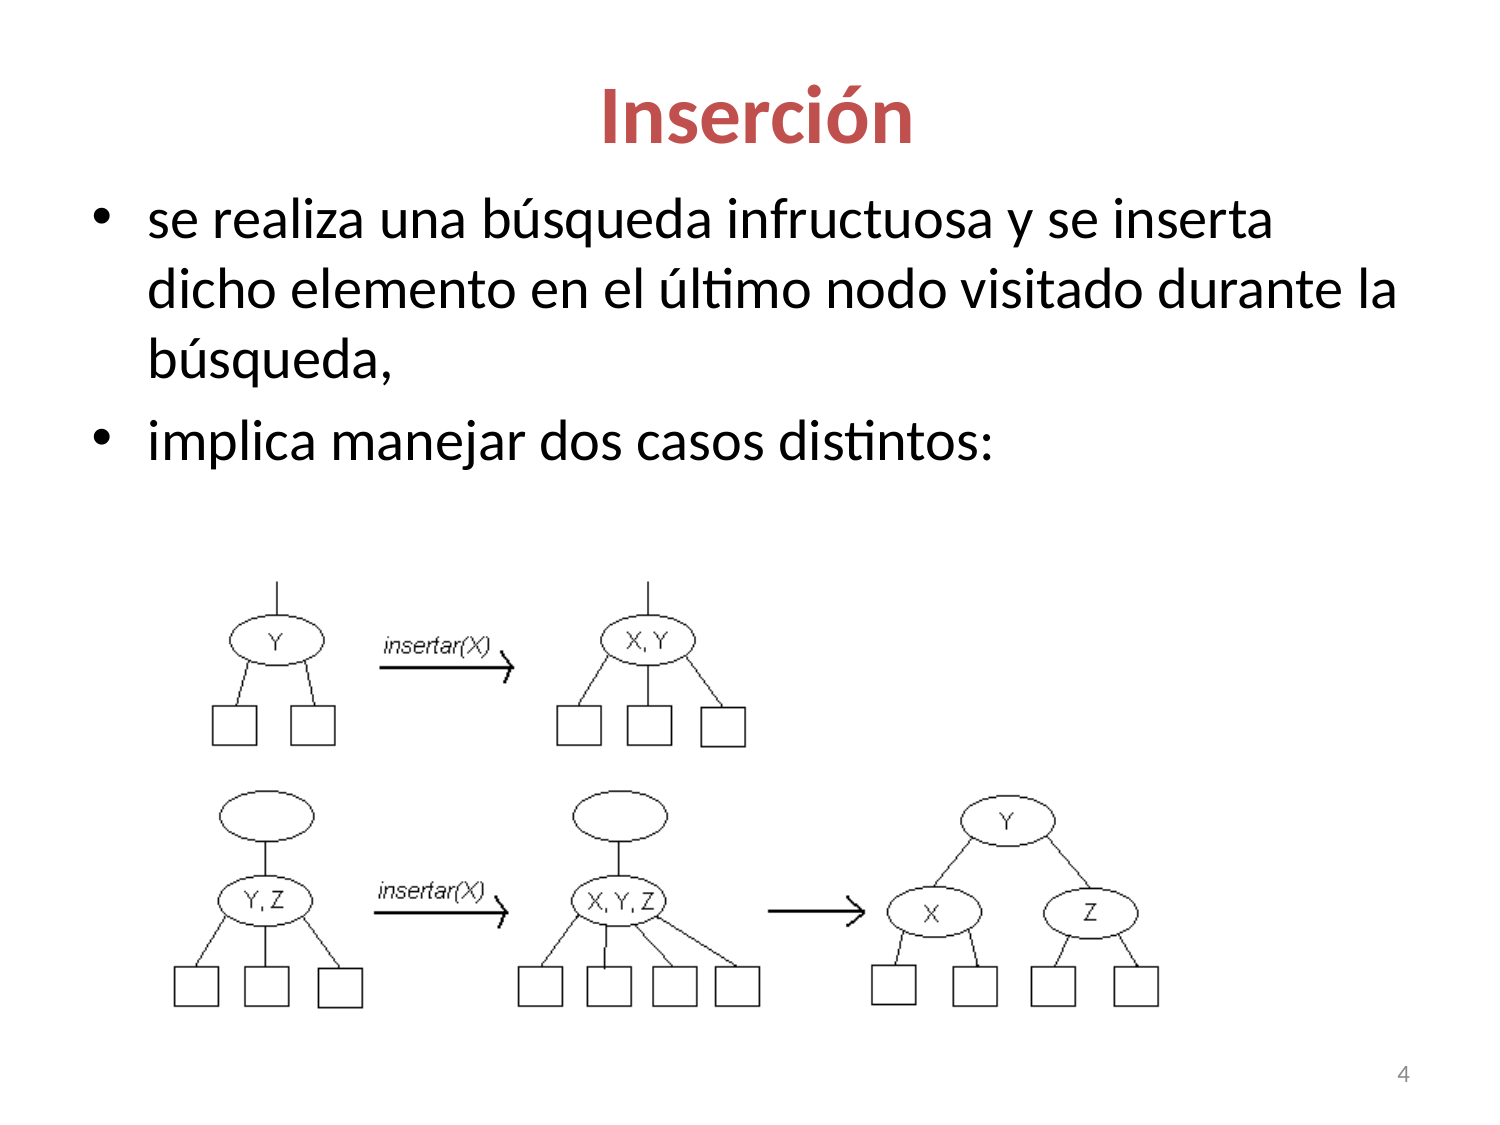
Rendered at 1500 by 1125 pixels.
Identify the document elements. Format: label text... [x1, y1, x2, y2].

picture [206, 574, 754, 755]
title Inserción [75, 45, 1425, 175]
picture [170, 786, 1167, 1016]
list se realiza una búsqueda infructuosa y se inserta dicho elemento en el último nodo visitado durante la búsqueda, implica manejar dos casos distintos: [76, 172, 1427, 528]
slide_number 4 [1074, 1042, 1425, 1103]
